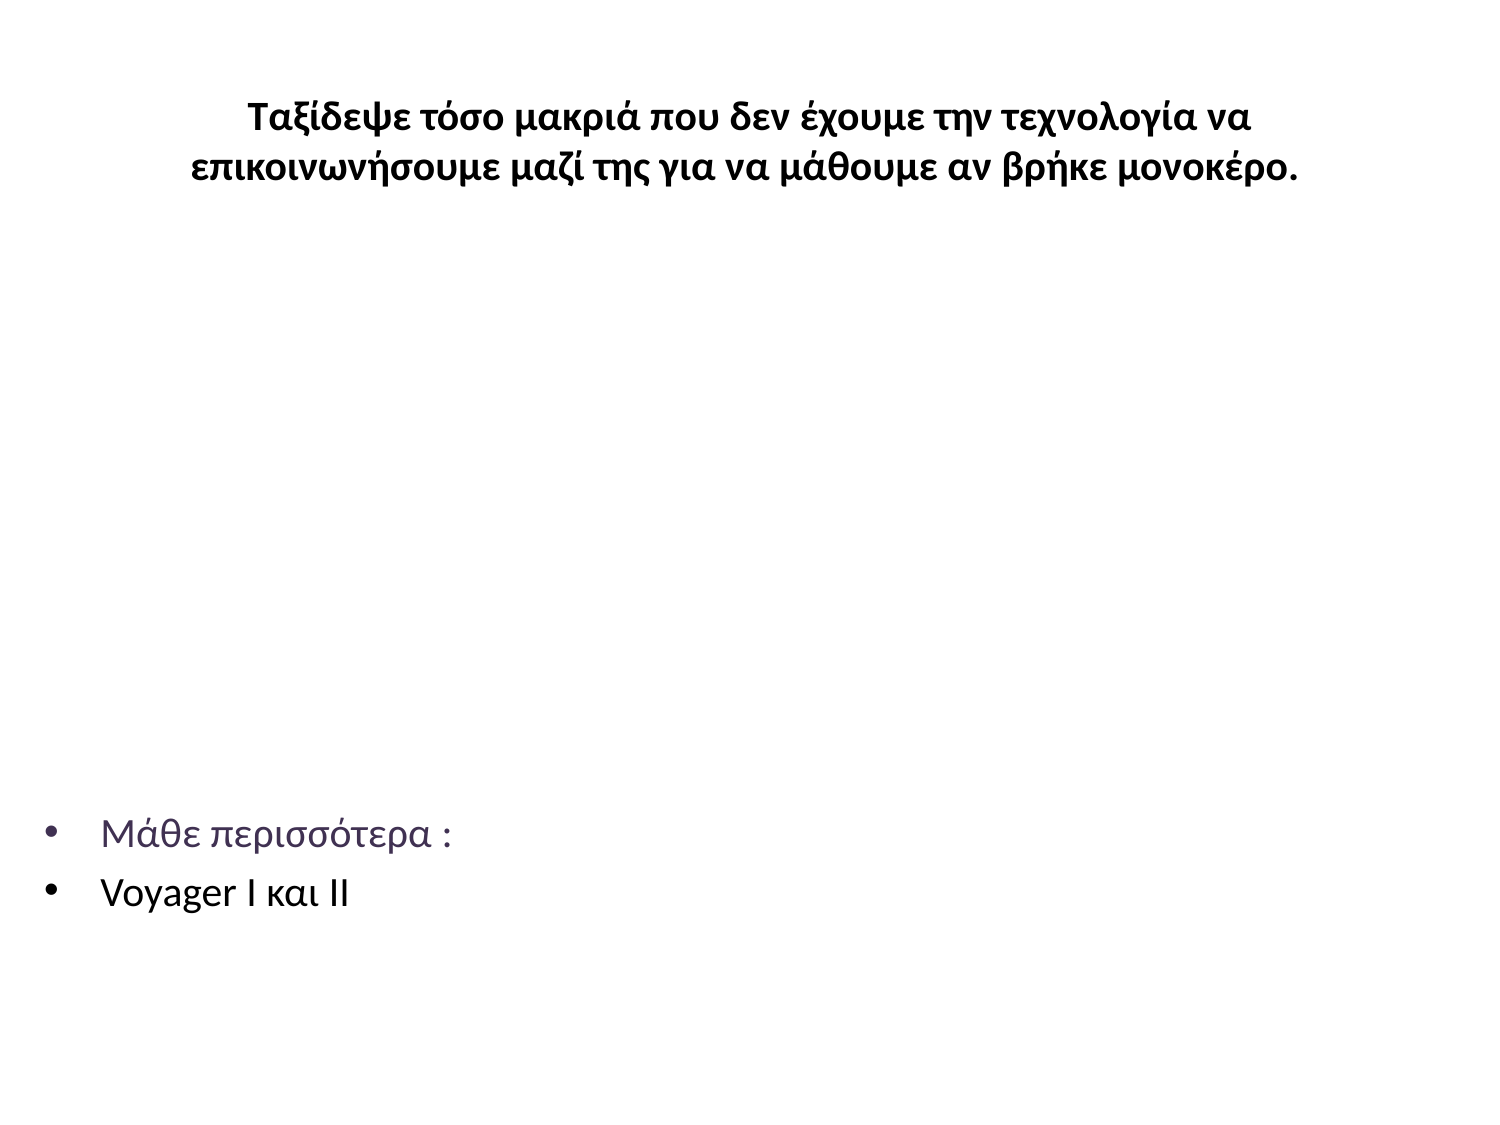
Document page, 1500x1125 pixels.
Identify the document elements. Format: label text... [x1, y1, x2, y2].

text_box Μάθε περισσότερα : Voyager I και II [29, 798, 1080, 1087]
title Ταξίδεψε τόσο μακριά που δεν έχουμε την τεχνολογία να επικοινωνήσουμε μαζί της για να μάθουμε αν βρήκε μονοκέρο. [75, 45, 1425, 233]
